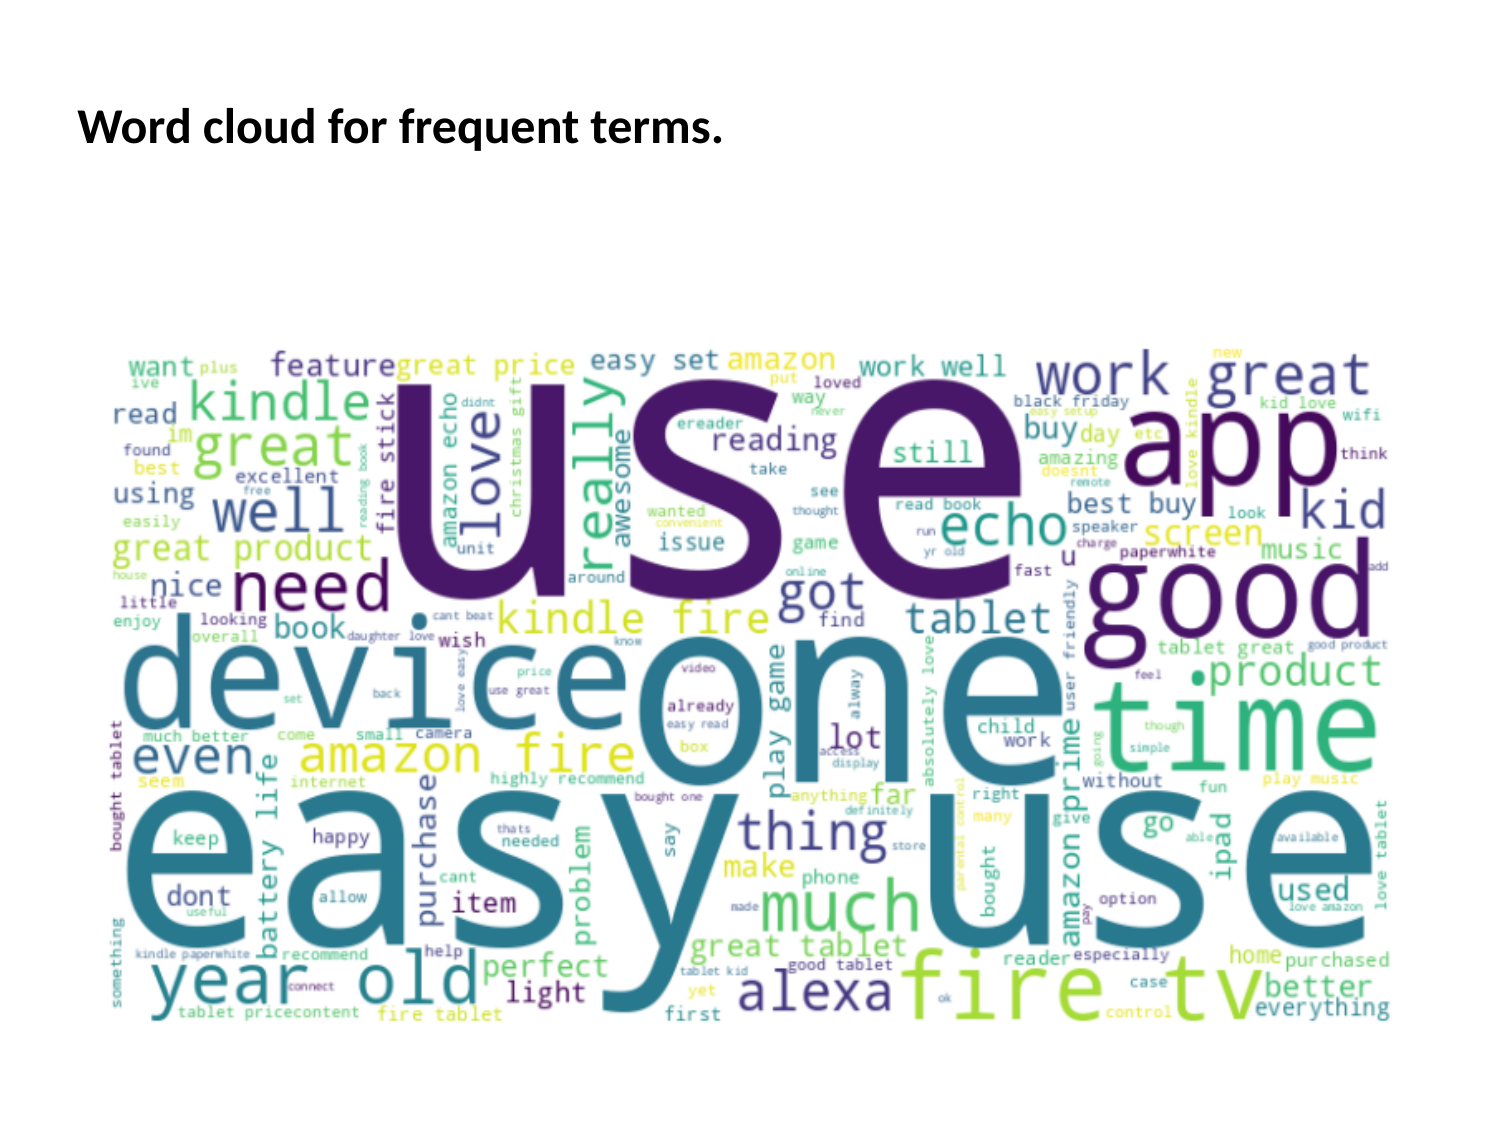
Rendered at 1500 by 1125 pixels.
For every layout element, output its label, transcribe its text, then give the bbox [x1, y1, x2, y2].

picture [91, 331, 1408, 1042]
title Word cloud for frequent terms. [51, 69, 1449, 169]
